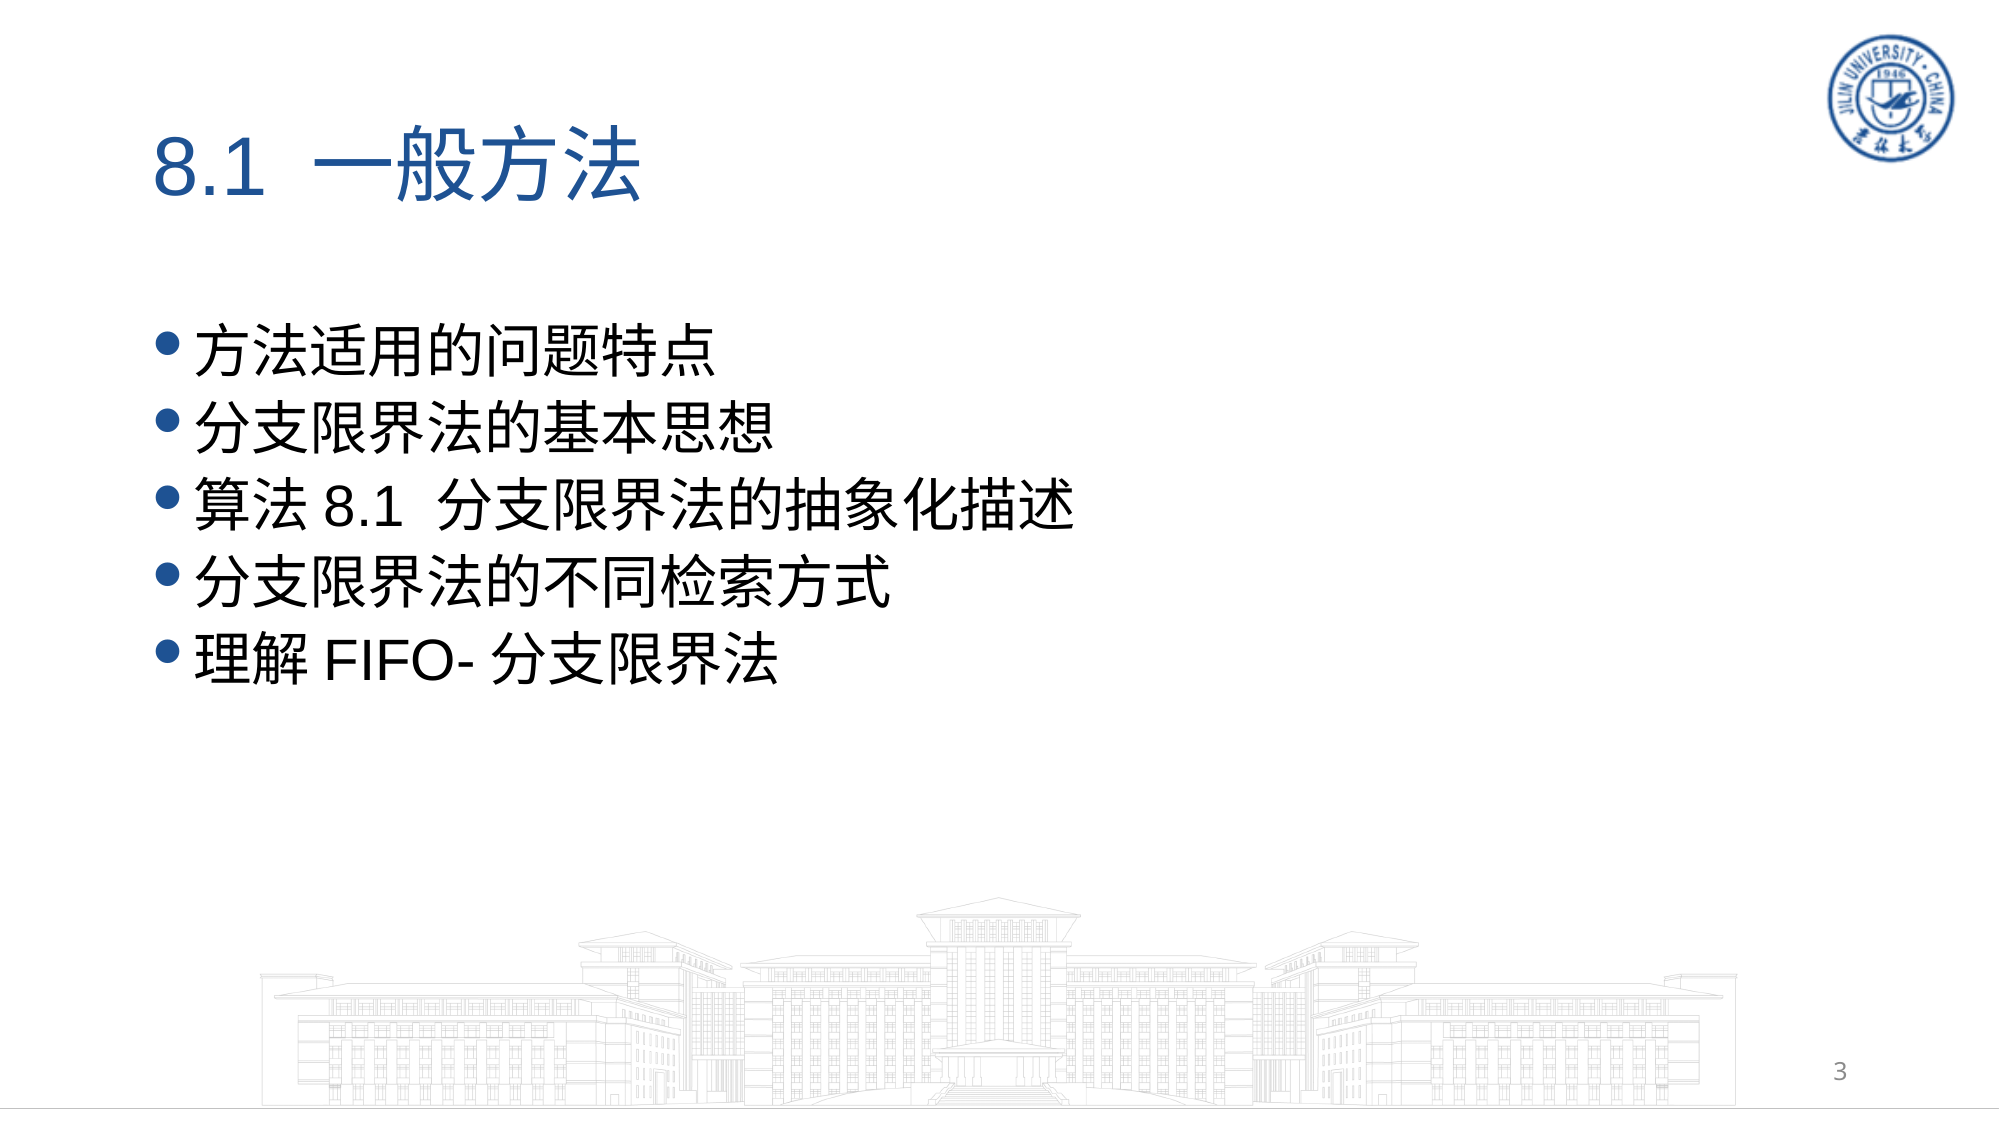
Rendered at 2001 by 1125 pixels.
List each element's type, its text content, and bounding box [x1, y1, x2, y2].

title 8.1 一般方法 [137, 59, 1863, 278]
picture [1824, 15, 1965, 173]
table_cell 5 [0, 897, 1999, 1109]
list 方法适用的问题特点 分支限界法的基本思想 算法8.1 分支限界法的抽象化描述 分支限界法的不同检索方式 理解FIFO-分支限界法 [137, 299, 1863, 1014]
slide_number 3 [1412, 1042, 1863, 1103]
